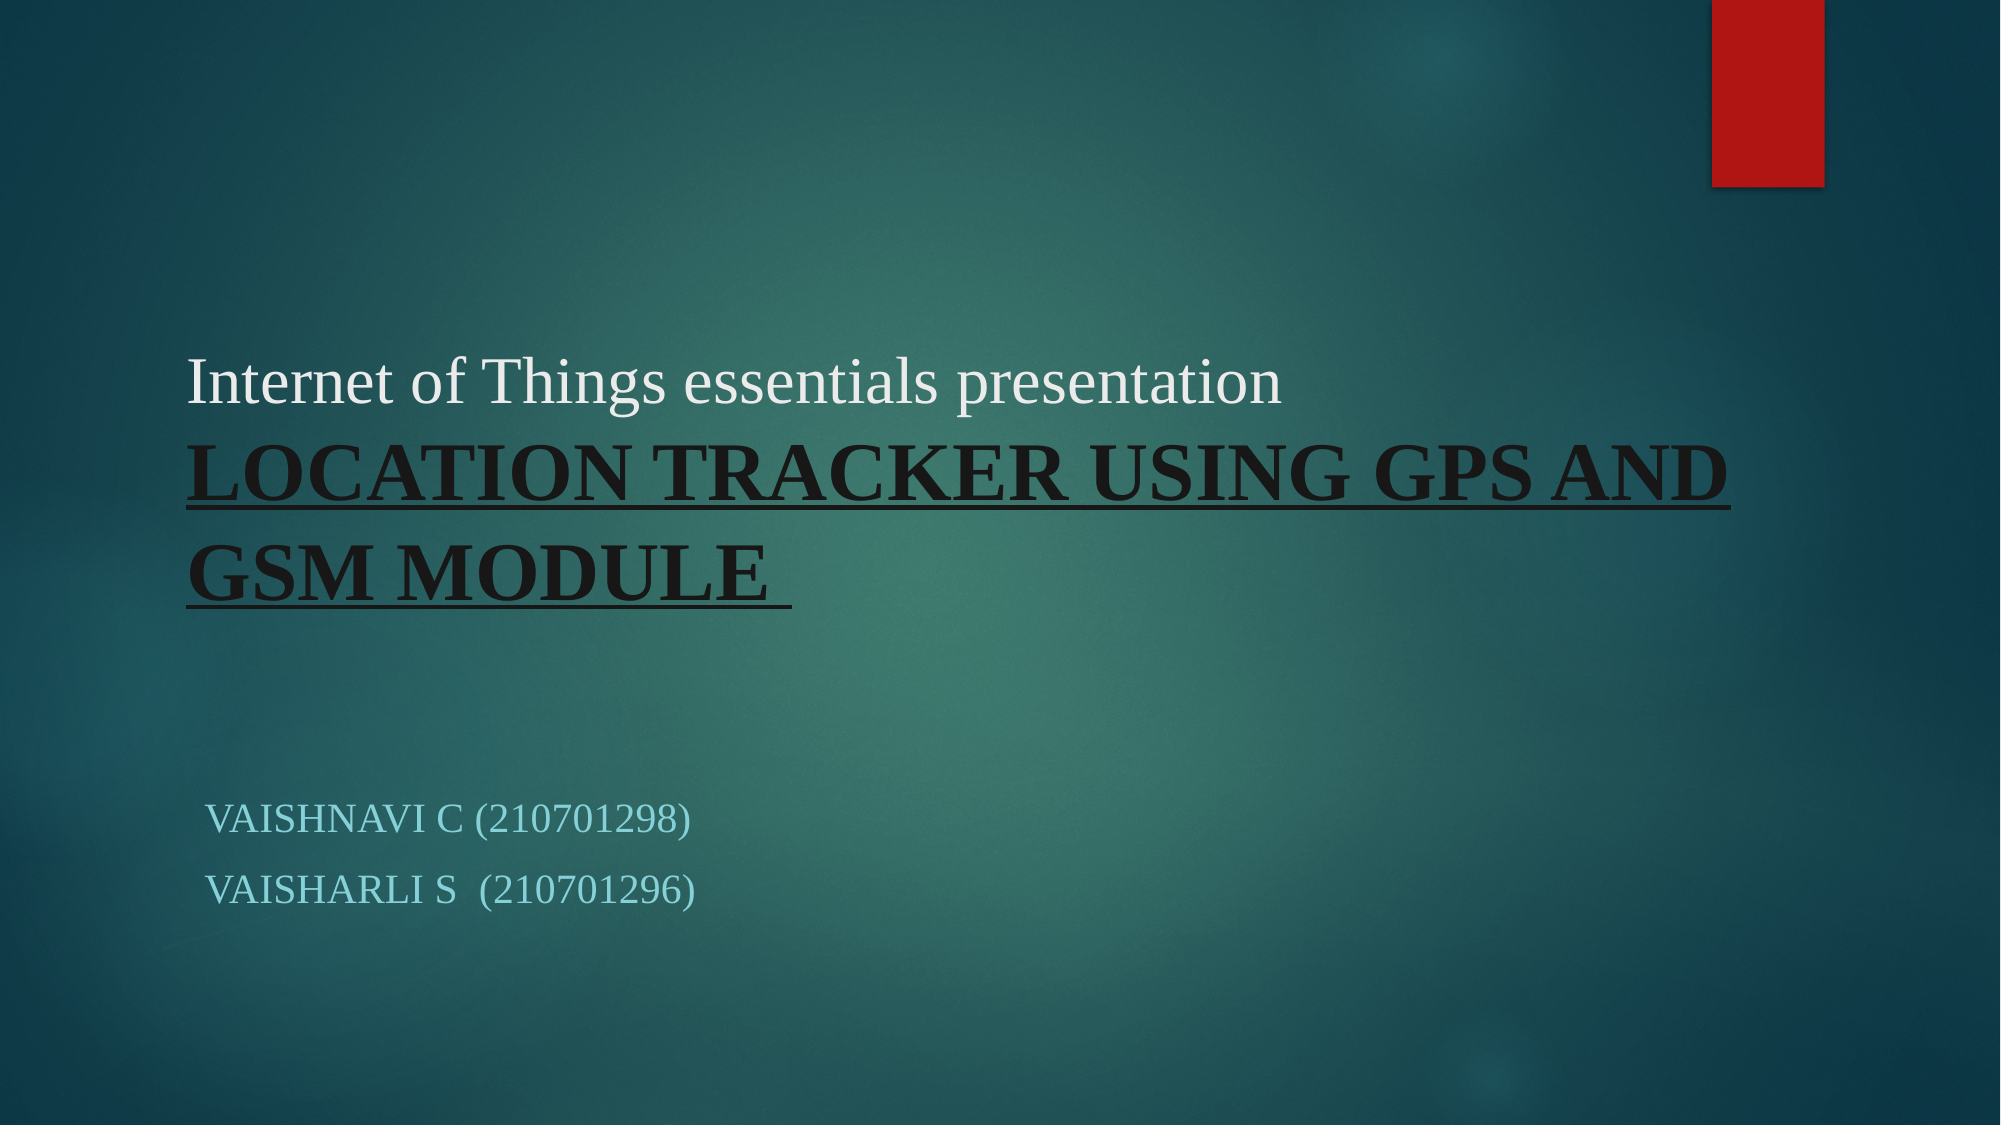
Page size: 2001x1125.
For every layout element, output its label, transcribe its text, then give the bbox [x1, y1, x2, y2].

title Internet of Things essentials presentation LOCATION TRACKER USING GPS AND GSM MODULE [171, 200, 1872, 625]
subtitle VAISHNAVI C (210701298) VAISHARLI S (210701296) [189, 783, 1638, 925]
picture [0, 0, 2001, 1125]
